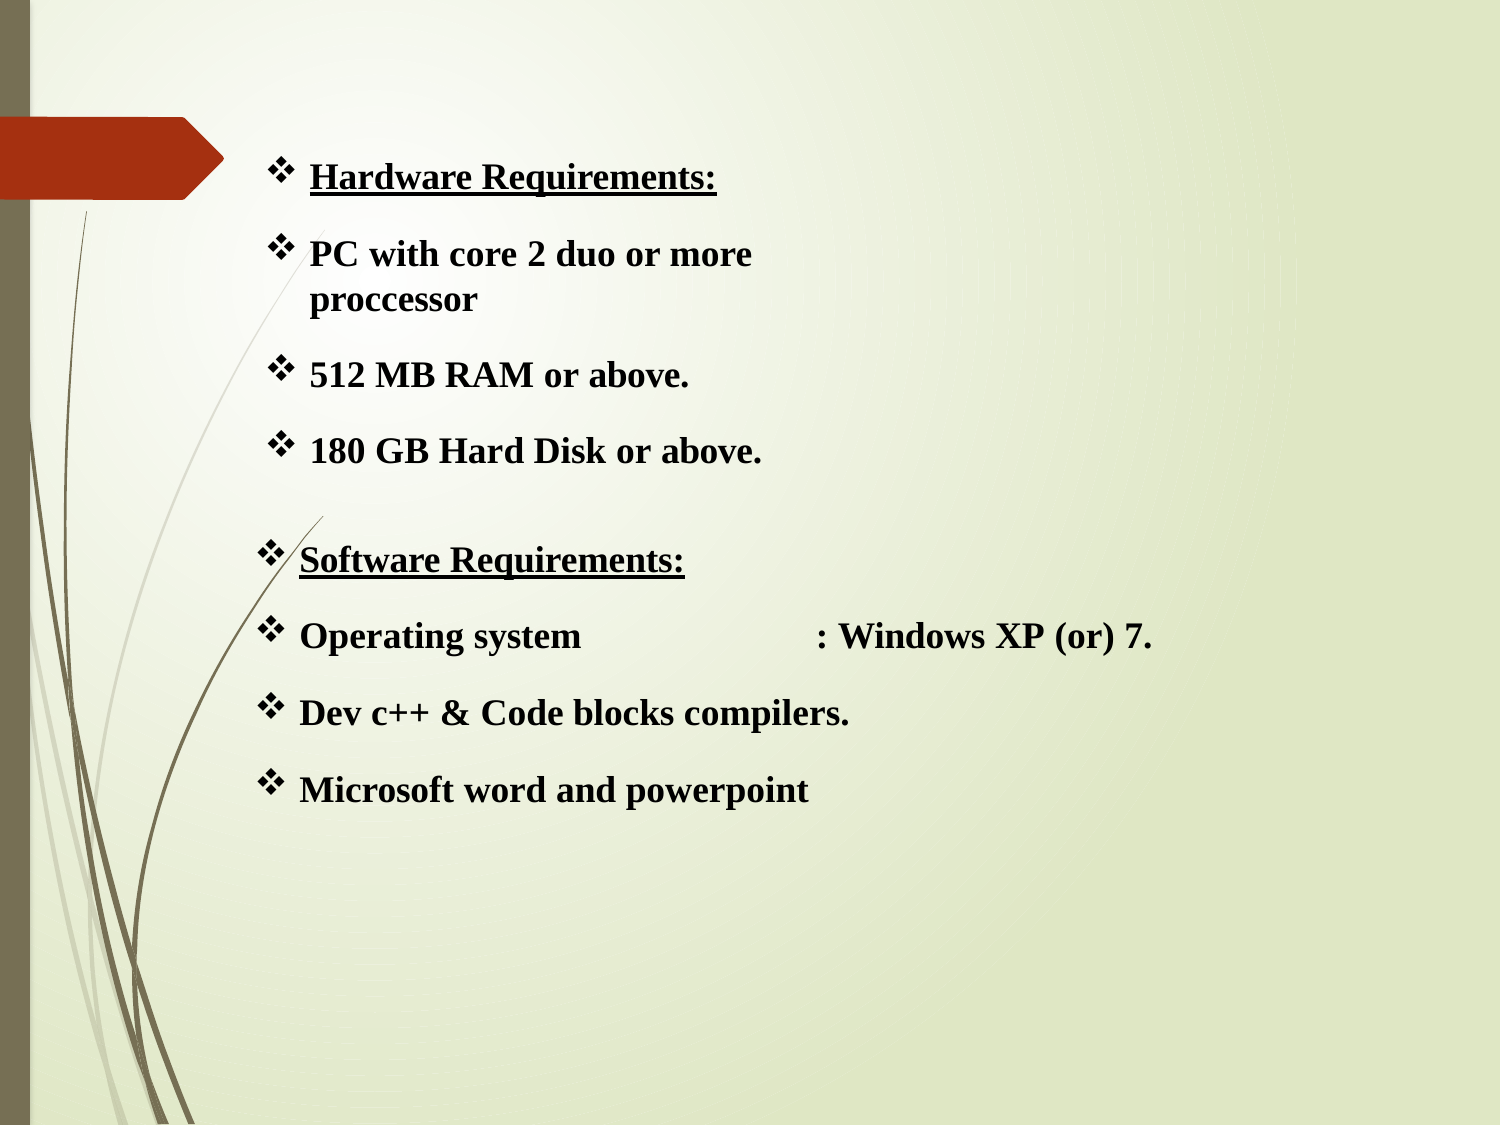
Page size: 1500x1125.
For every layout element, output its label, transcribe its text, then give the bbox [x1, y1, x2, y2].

text_box Software Requirements: Operating system : Windows XP (or) 7. Dev c++ & Code blocks compilers. Microsoft word and powerpoint [237, 527, 1200, 817]
text_box Hardware Requirements: PC with core 2 duo or more proccessor 512 MB RAM or above. 180 GB Hard Disk or above. [262, 149, 928, 472]
